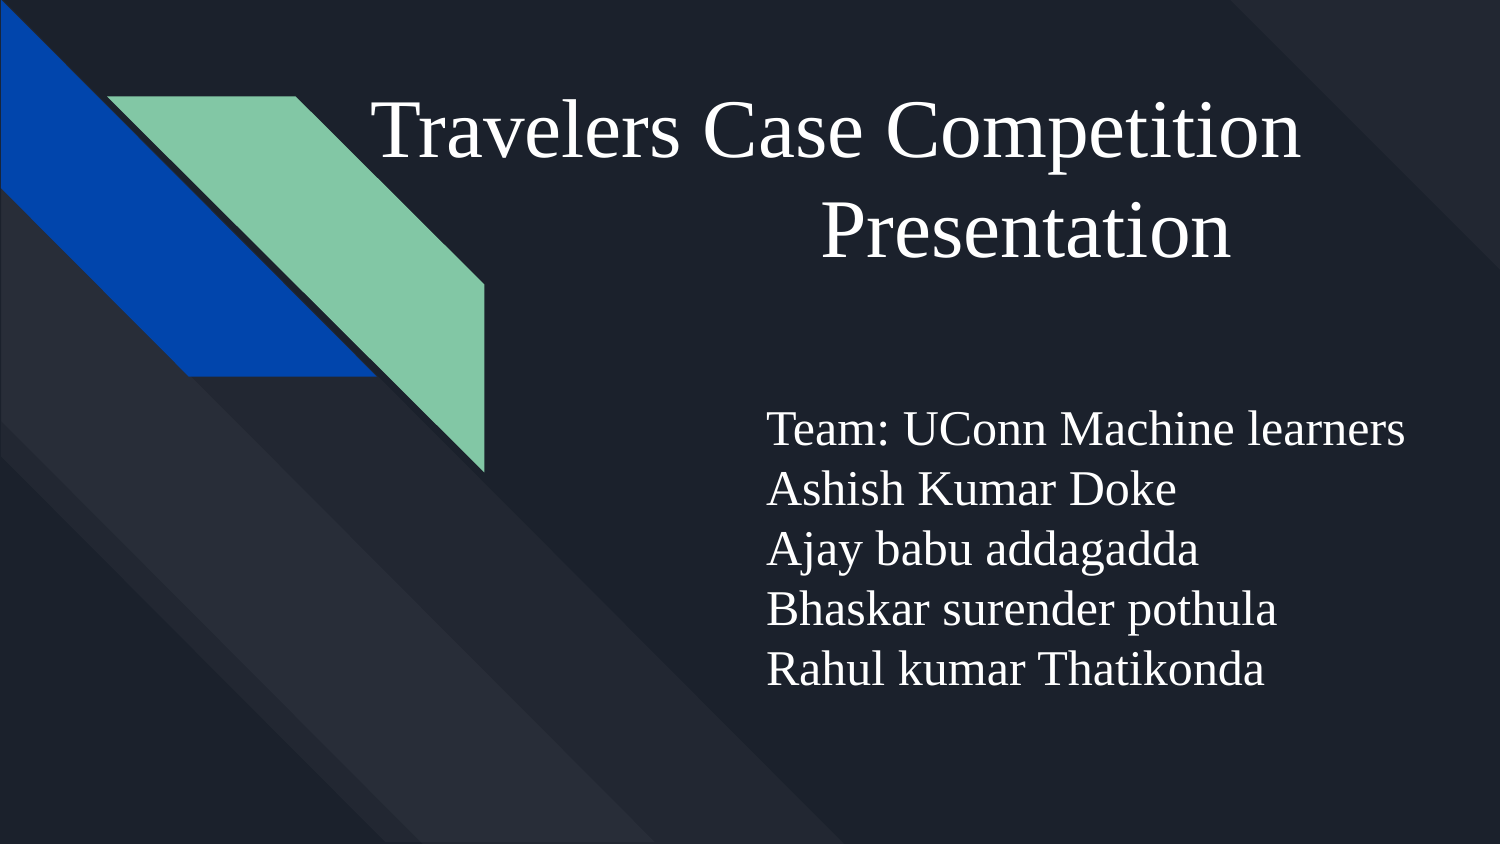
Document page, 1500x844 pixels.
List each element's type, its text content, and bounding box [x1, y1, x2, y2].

subtitle Team: UConn Machine learners Ashish Kumar Doke Ajay babu addagadda Bhaskar surender pothula Rahul kumar Thatikonda [751, 380, 1455, 766]
title Travelers Case Competition Presentation [355, 58, 1392, 318]
